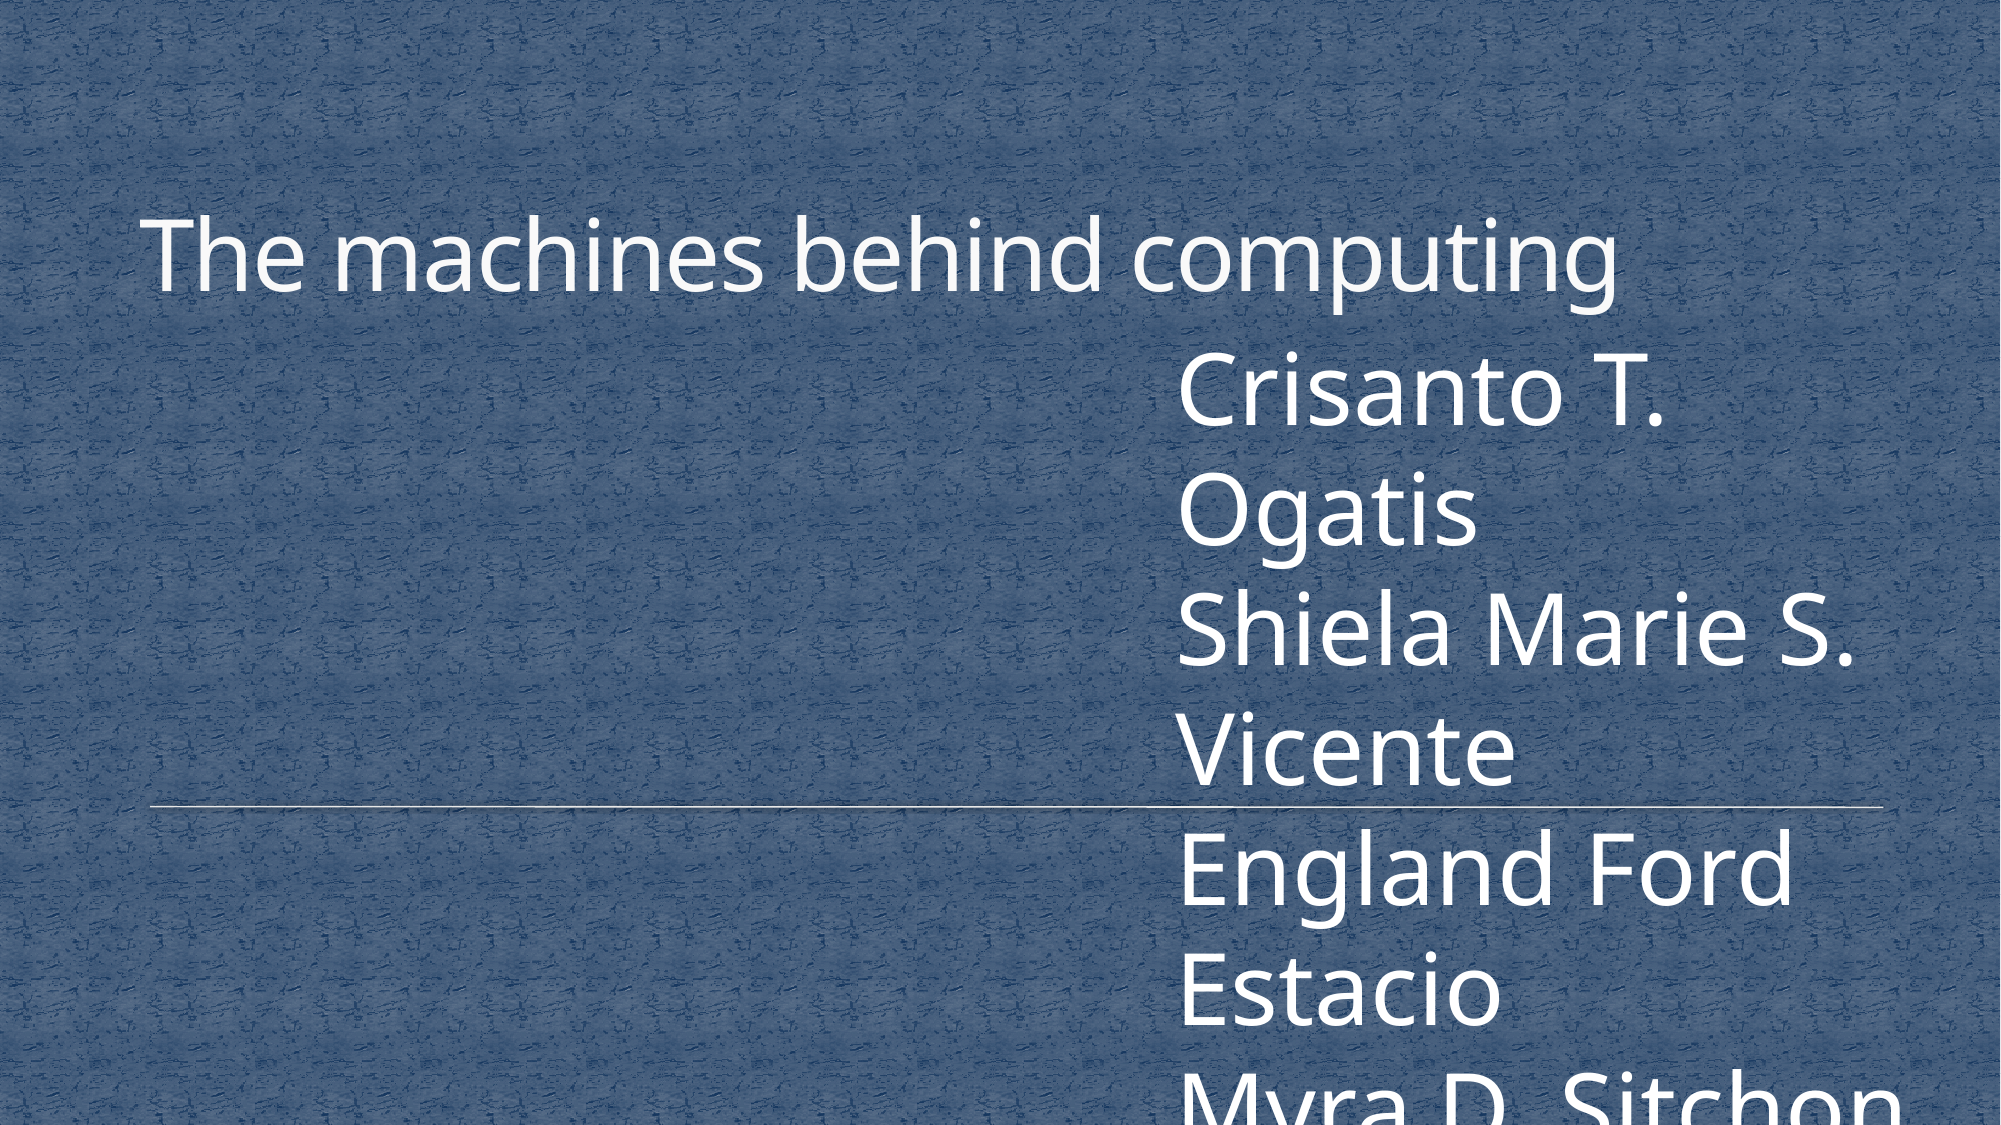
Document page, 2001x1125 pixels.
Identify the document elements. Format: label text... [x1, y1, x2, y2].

title The machines behind computing [124, 37, 1850, 319]
text_box Crisanto T. Ogatis Shiela Marie S. Vicente England Ford Estacio Myra D. Sitchon [1160, 318, 1982, 1125]
